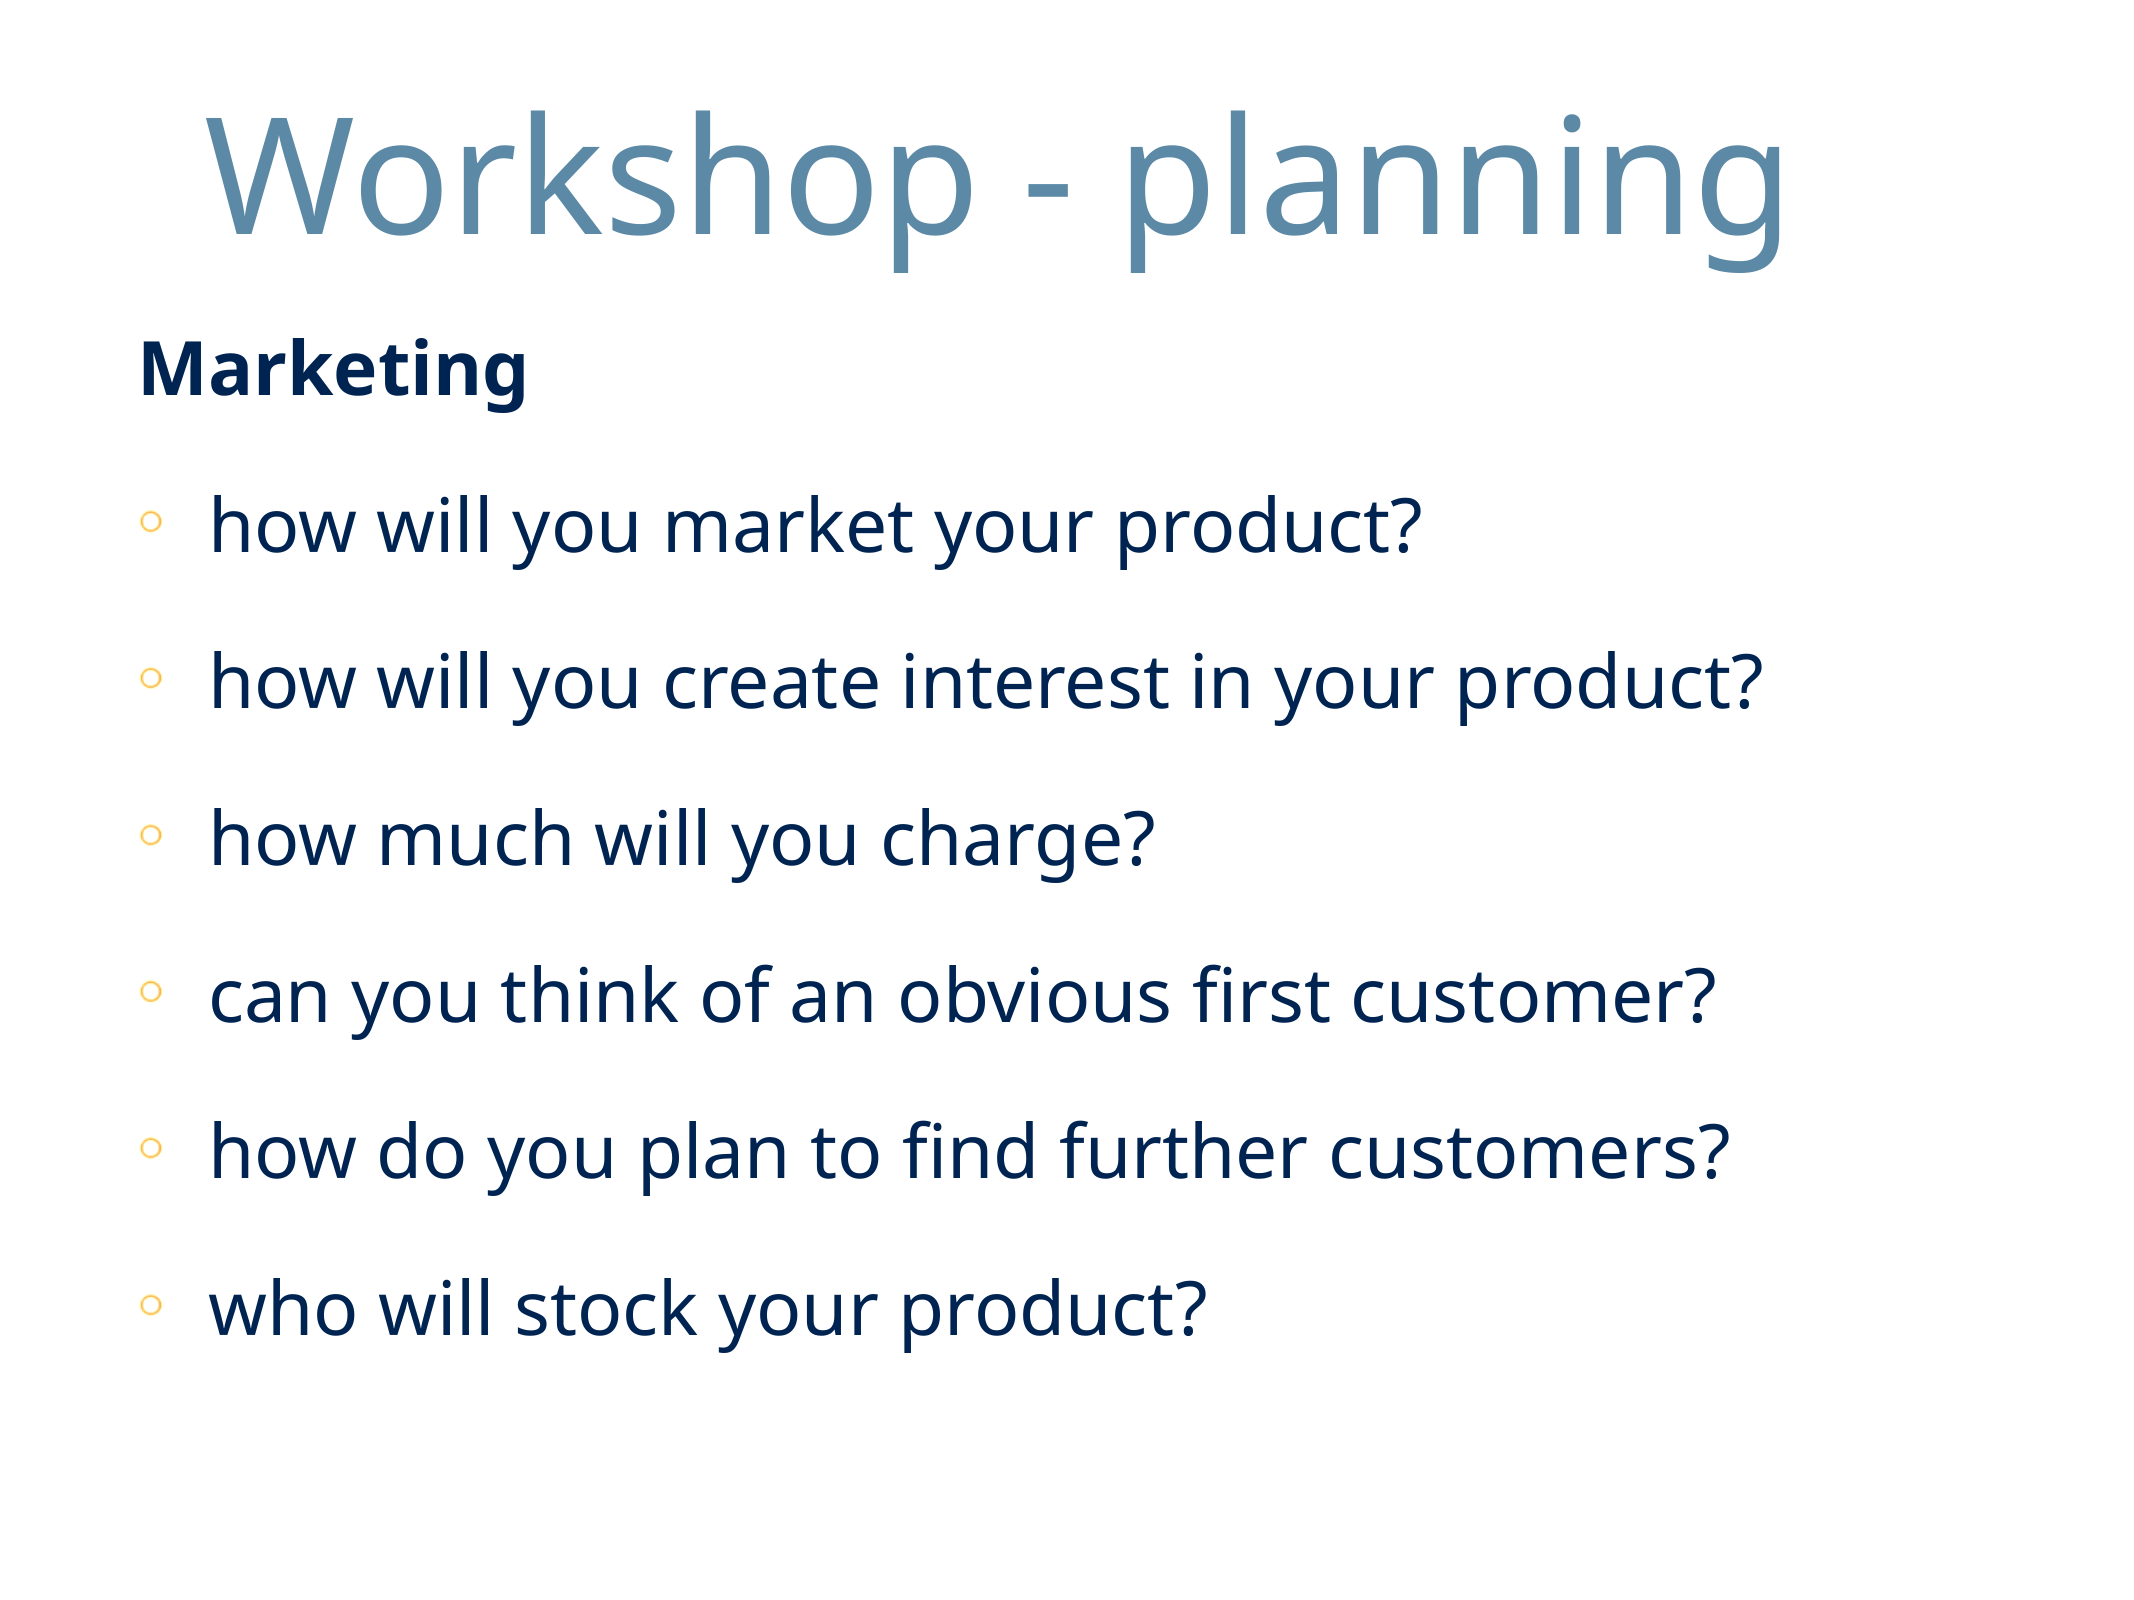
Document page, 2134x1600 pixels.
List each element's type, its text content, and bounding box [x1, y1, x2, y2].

picture [137, 822, 164, 849]
picture [137, 1135, 164, 1162]
picture [137, 1292, 164, 1319]
picture [137, 665, 164, 692]
text_box Workshop - planning [129, 46, 2005, 312]
text_box Marketing how will you market your product? how will you create interest in your product? how much will you charge? can you think of an obvious first customer? how do you plan to find further customers? who will stock your product? [129, 312, 2005, 1527]
picture [137, 508, 164, 536]
picture [137, 978, 164, 1006]
